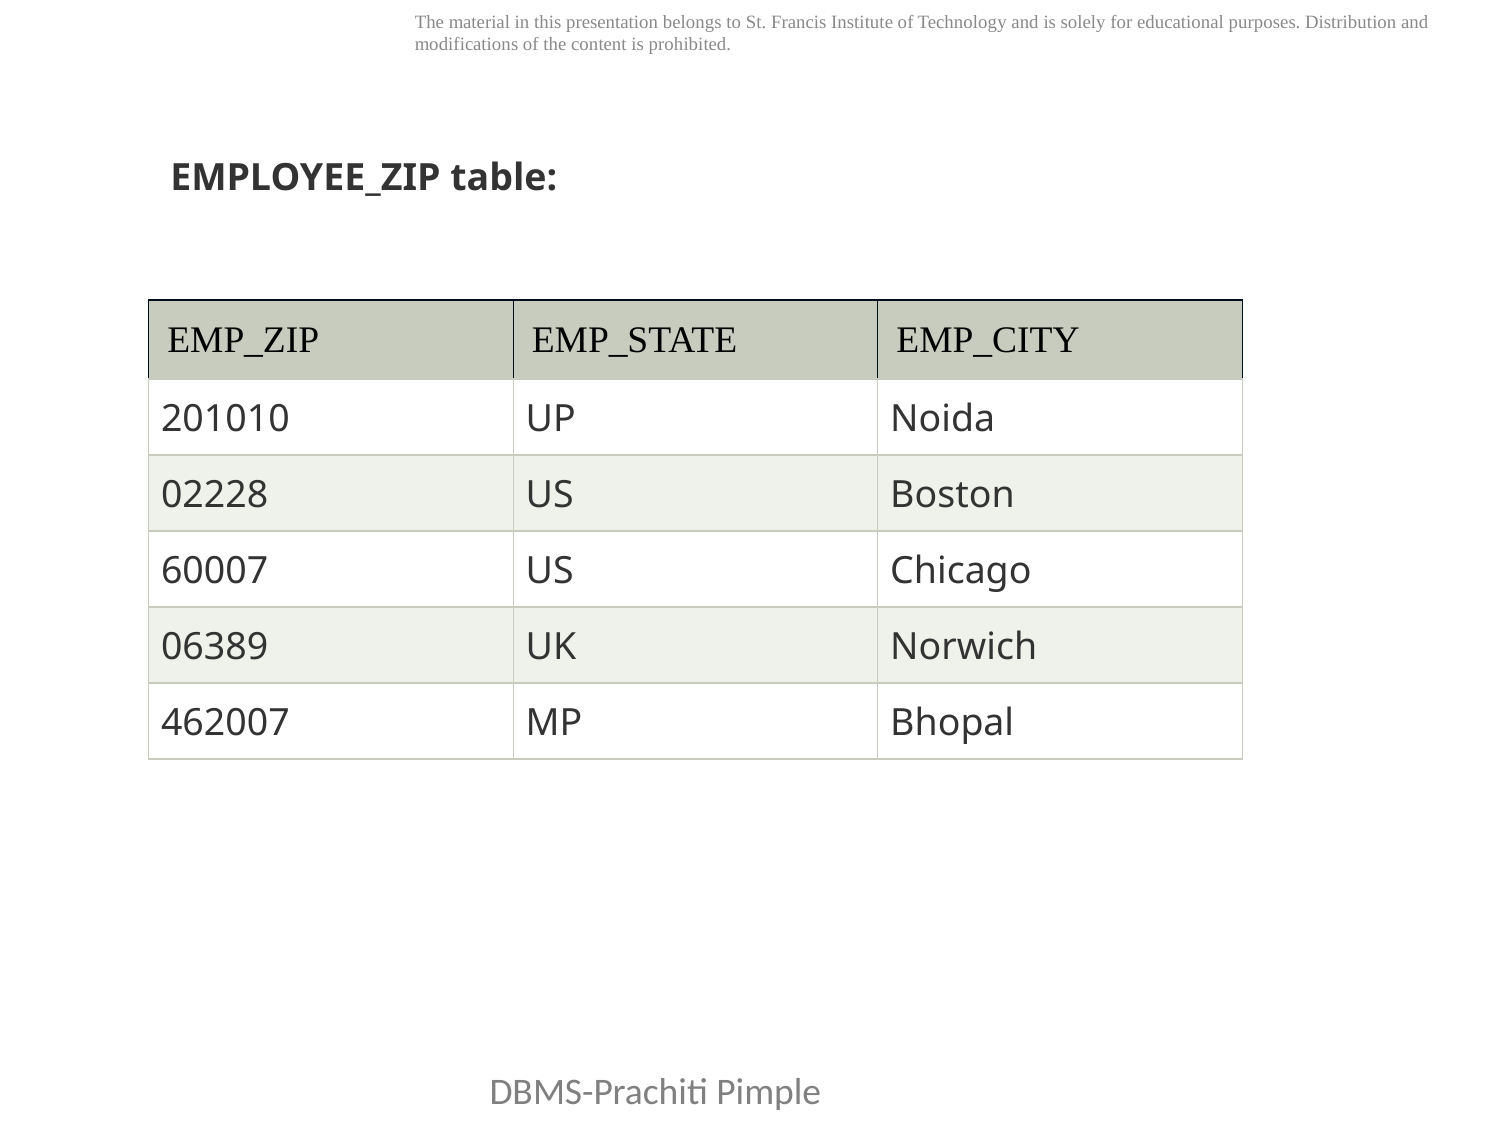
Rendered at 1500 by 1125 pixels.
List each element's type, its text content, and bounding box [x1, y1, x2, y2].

table_cell UP [514, 380, 877, 454]
table_cell 02228 [149, 456, 513, 530]
table_cell Noida [878, 380, 1242, 454]
table_cell Chicago [878, 532, 1242, 606]
table_cell MP [514, 684, 877, 758]
table_cell 60007 [149, 532, 513, 606]
table_cell US [514, 456, 877, 530]
table_header EMP_ZIP [149, 301, 513, 378]
table_cell UK [514, 608, 877, 682]
table_cell Bhopal [878, 684, 1242, 758]
table_cell 462007 [149, 684, 513, 758]
table_header EMP_STATE [514, 301, 877, 378]
table_cell Norwich [878, 608, 1242, 682]
table_cell 06389 [149, 608, 513, 682]
text_box EMPLOYEE_ZIP table: [155, 100, 574, 251]
table_cell Boston [878, 456, 1242, 530]
table_header EMP_CITY [878, 301, 1242, 378]
table_cell US [514, 532, 877, 606]
table_cell 201010 [149, 380, 513, 454]
